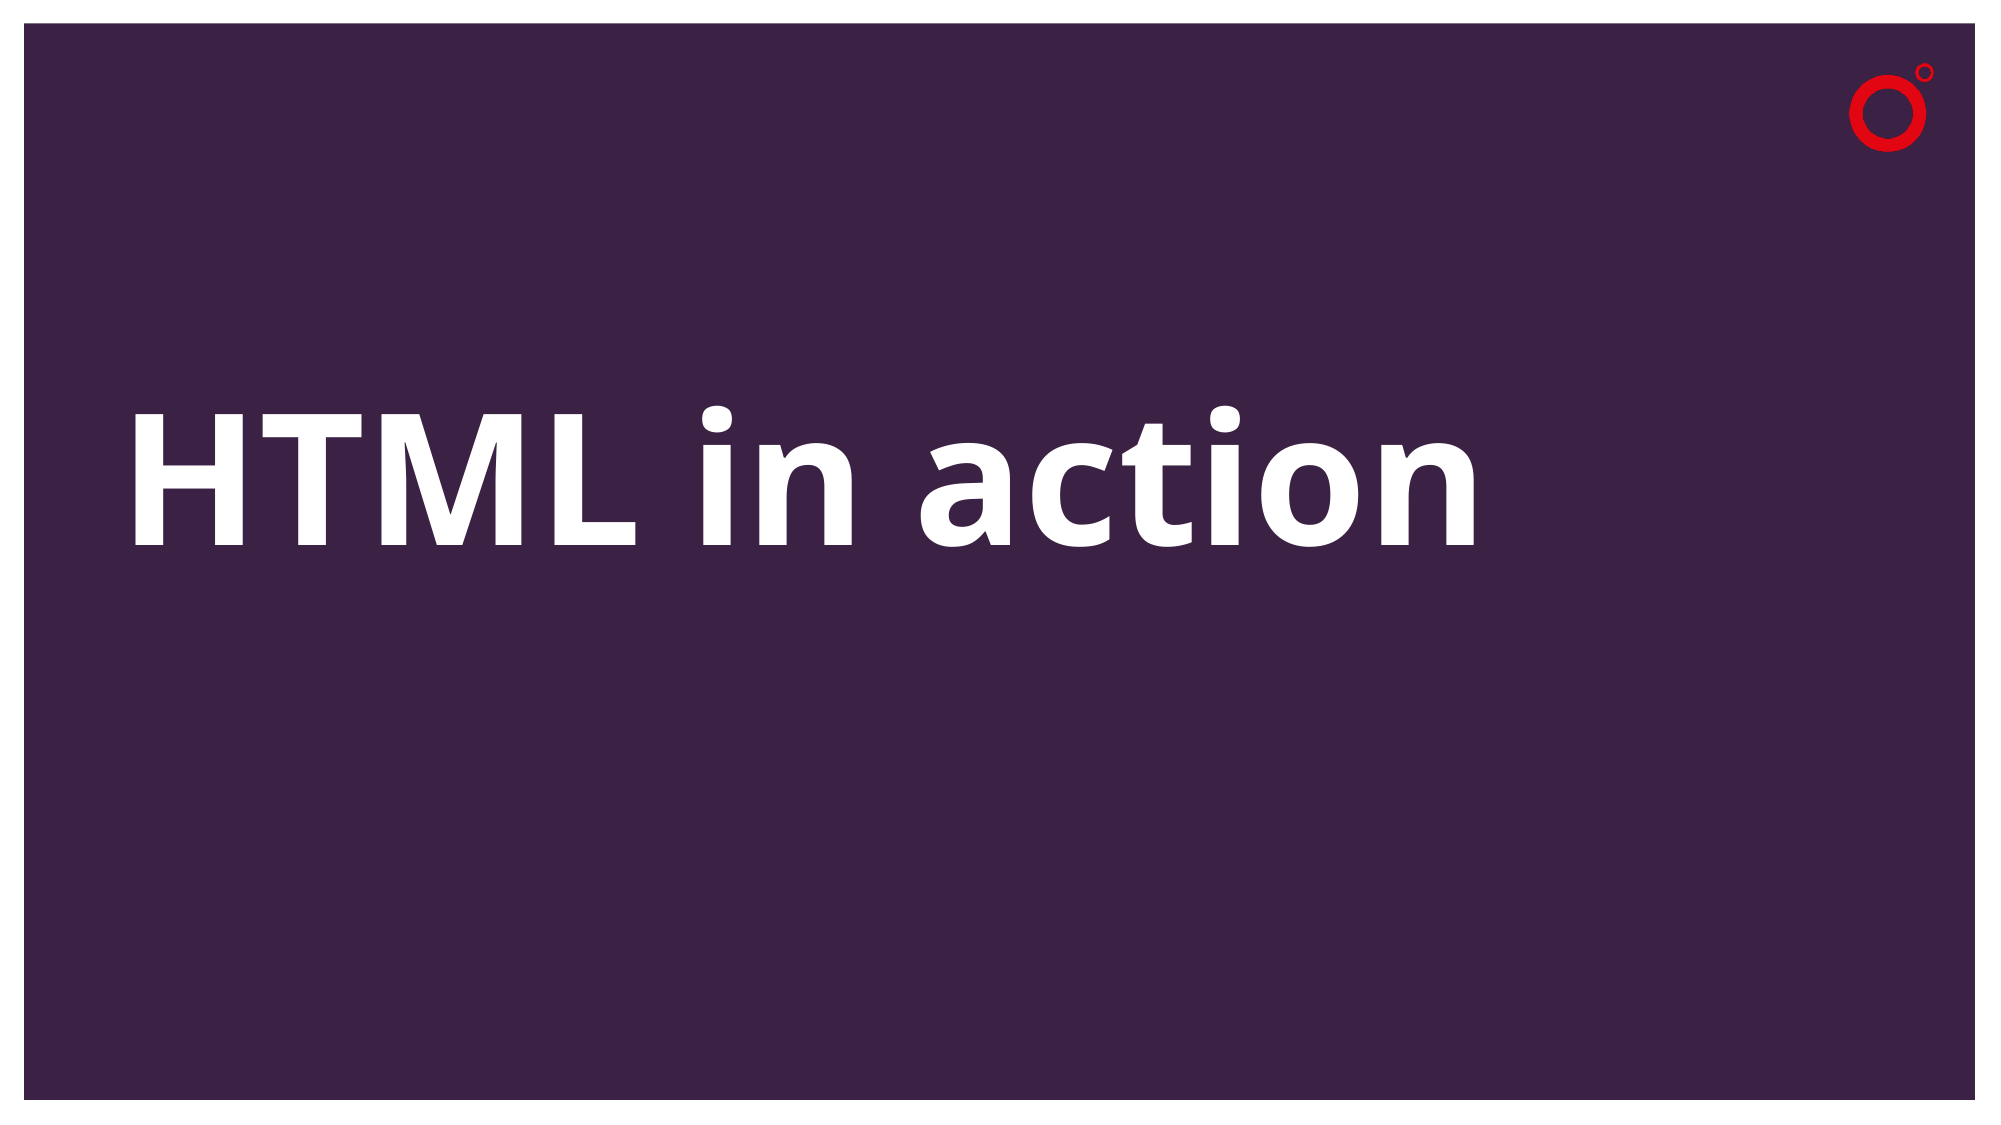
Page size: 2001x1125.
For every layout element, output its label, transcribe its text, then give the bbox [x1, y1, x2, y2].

picture [1849, 63, 1934, 152]
text_box HTML in action [119, 312, 1838, 583]
